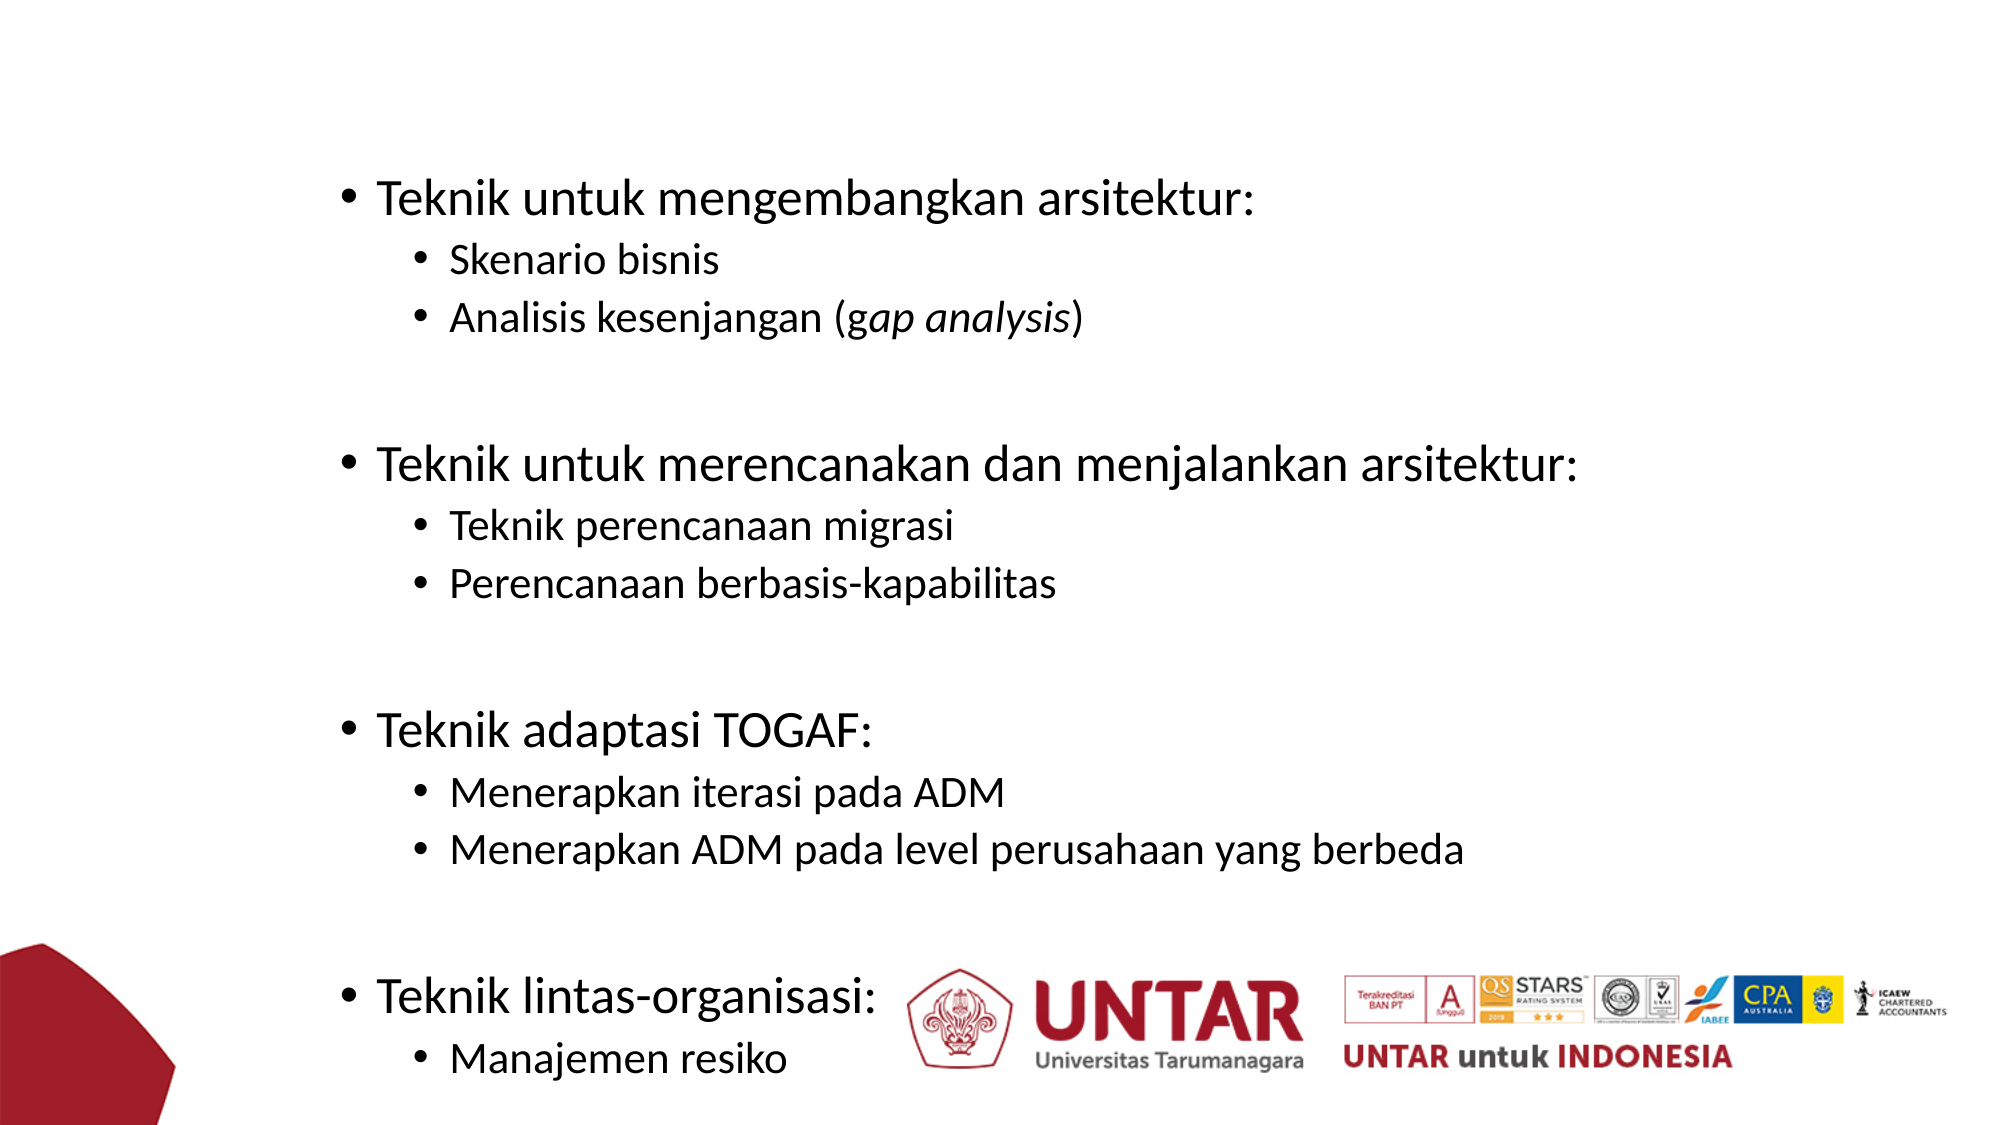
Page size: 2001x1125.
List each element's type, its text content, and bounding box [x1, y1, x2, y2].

picture [0, 0, 2001, 1125]
list Teknik untuk mengembangkan arsitektur: Skenario bisnis Analisis kesenjangan (gap analysis) Teknik untuk merencanakan dan menjalankan arsitektur: Teknik perencanaan migrasi Perencanaan berbasis-kapabilitas Teknik adaptasi TOGAF: Menerapkan iterasi pada ADM Menerapkan ADM pada level perusahaan yang berbeda Teknik lintas-organisasi: Manajemen resiko [324, 162, 1675, 1100]
